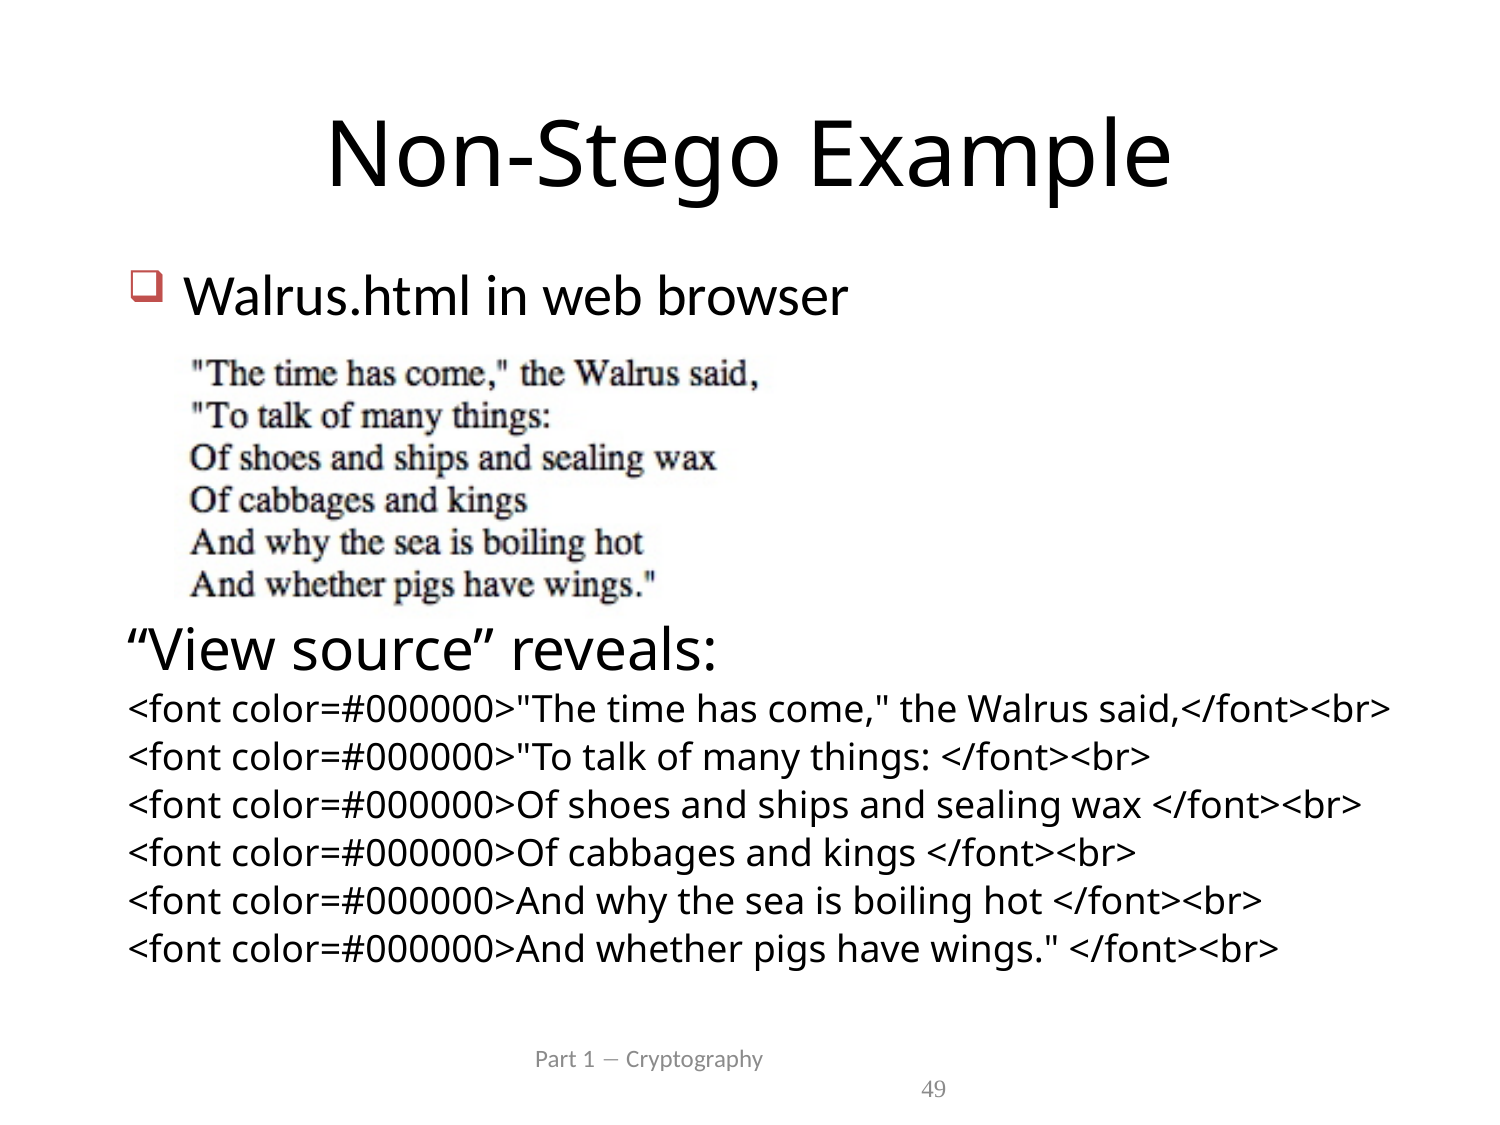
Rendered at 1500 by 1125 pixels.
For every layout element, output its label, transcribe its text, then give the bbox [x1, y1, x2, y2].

text_box Walrus.html in web browser [112, 249, 1388, 363]
picture [174, 337, 788, 624]
footer Part 1  Cryptography 49 [512, 1042, 988, 1103]
list “View source” reveals: <font color=#000000>"The time has come," the Walrus said,</font><br> <font color=#000000>"To talk of many things: </font><br> <font color=#000000>Of shoes and ships and sealing wax </font><br> <font color=#000000>Of cabbages and kings </font><br> <font color=#000000>And why the sea is boiling hot </font><br> <font color=#000000>And whether pigs have wings." </font><br> [112, 612, 1413, 1000]
title Non-Stego Example [112, 75, 1388, 225]
